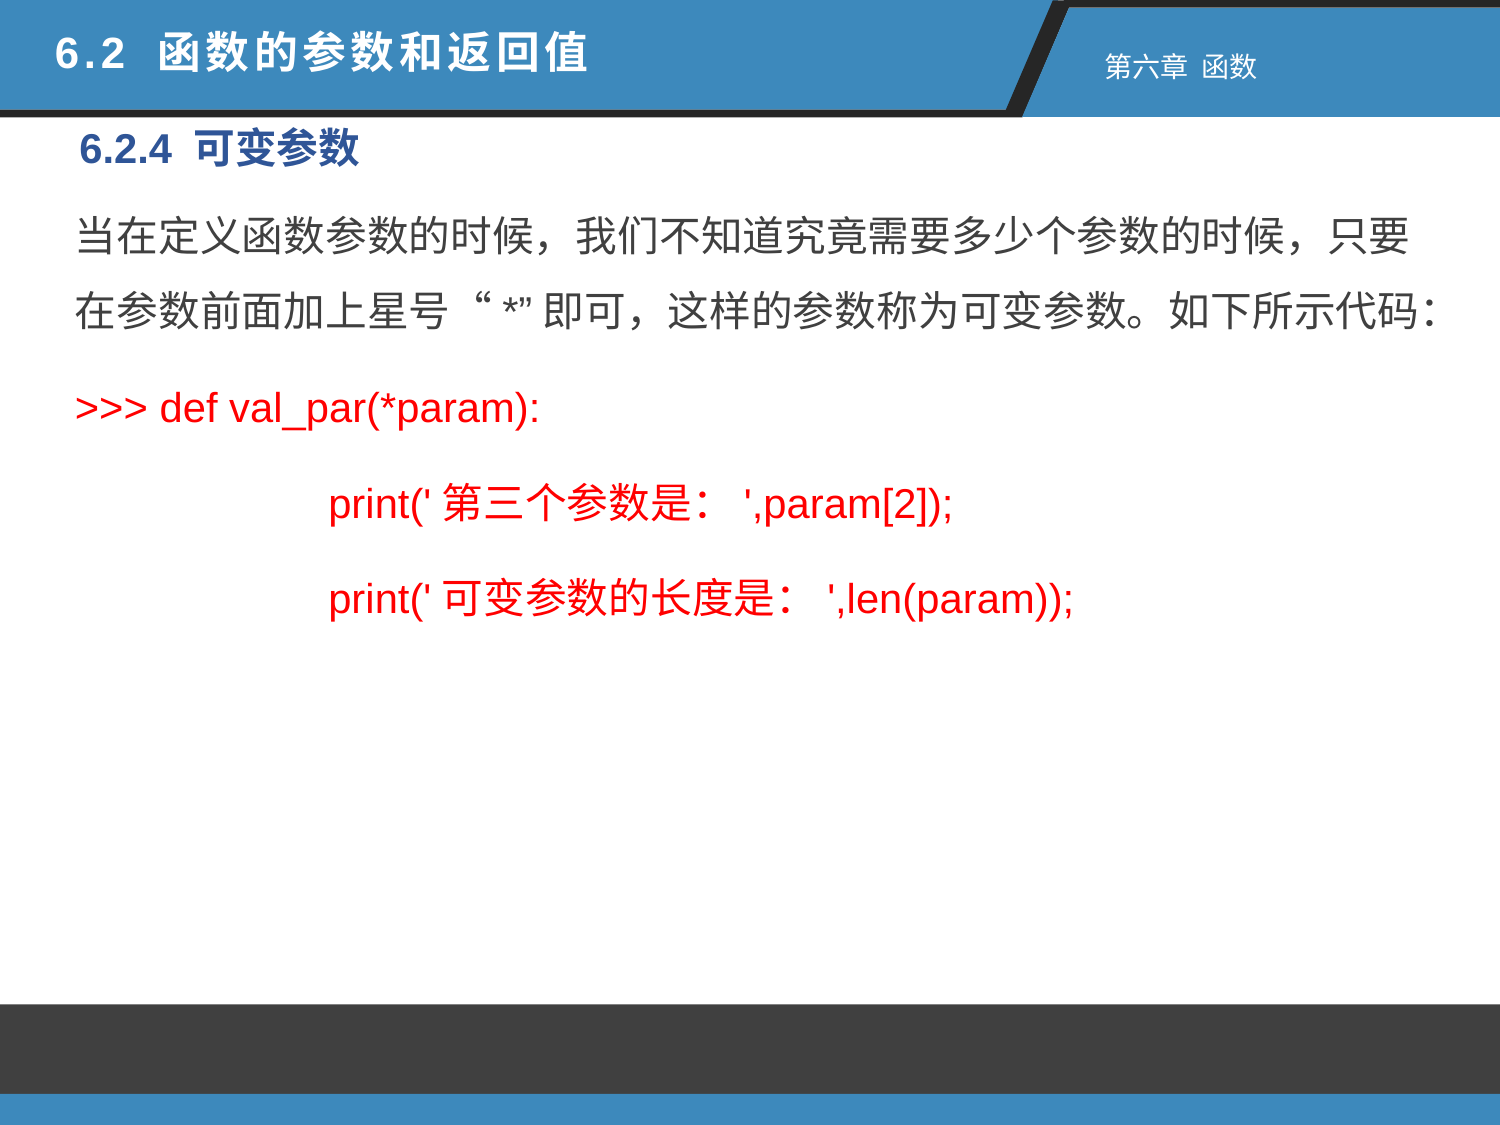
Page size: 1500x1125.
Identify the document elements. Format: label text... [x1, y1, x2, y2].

text_box 6.2 函数的参数和返回值 [40, 17, 628, 85]
list 6.2.4 可变参数 [64, 119, 1229, 210]
list 当在定义函数参数的时候，我们不知道究竟需要多少个参数的时候，只要在参数前面加上星号“*”即可，这样的参数称为可变参数。如下所示代码： >>> def val_par(*param): print('第三个参数是：',param[2]); print('可变参数的长度是：',len(param)); [59, 177, 1436, 986]
text_box 第六章 函数 [1070, 41, 1500, 91]
